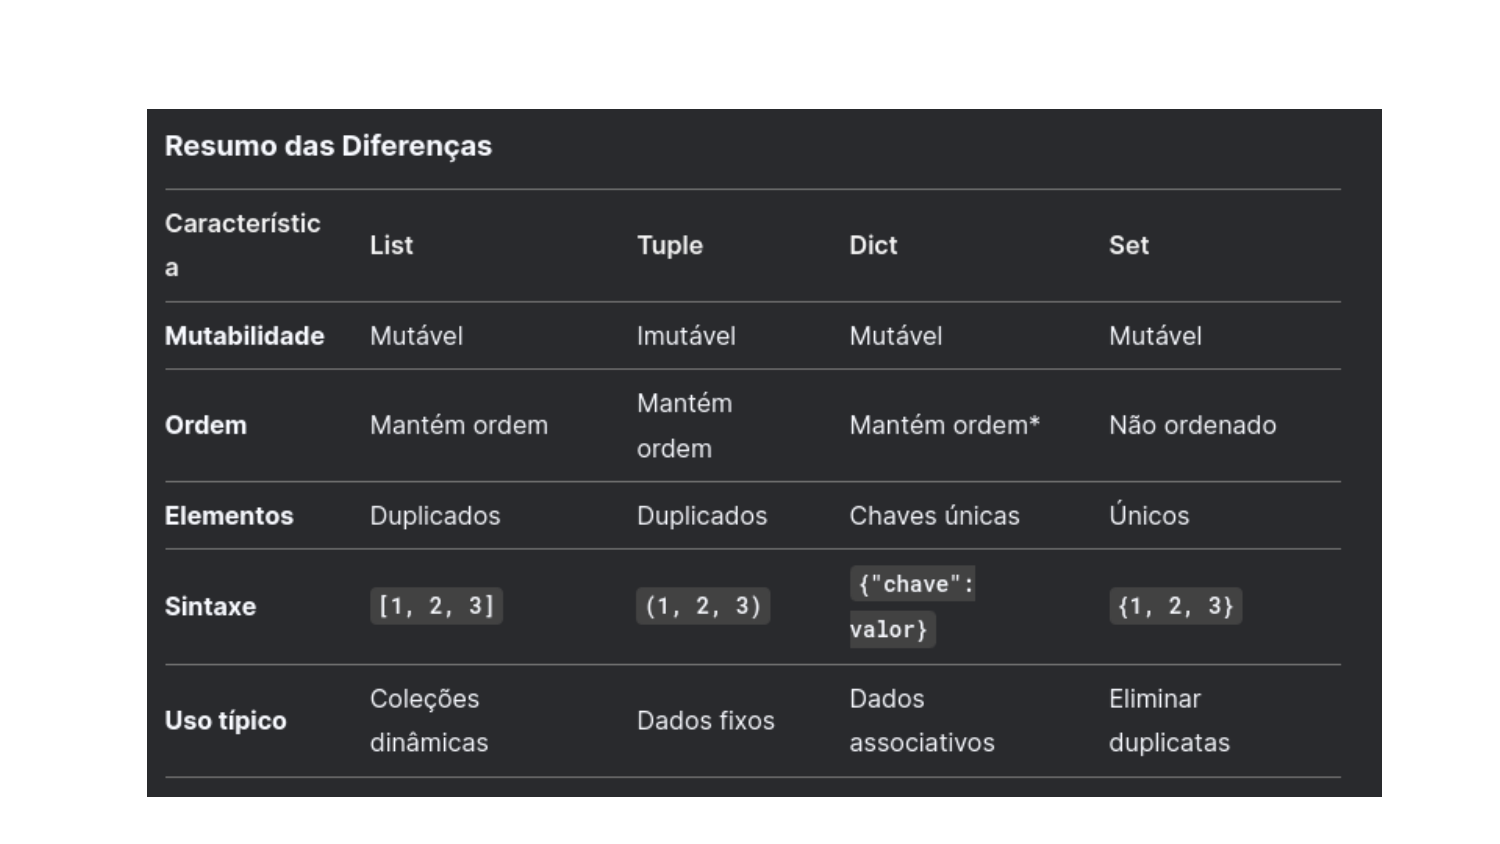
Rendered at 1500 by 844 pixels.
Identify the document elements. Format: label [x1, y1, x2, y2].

picture [147, 109, 1382, 797]
